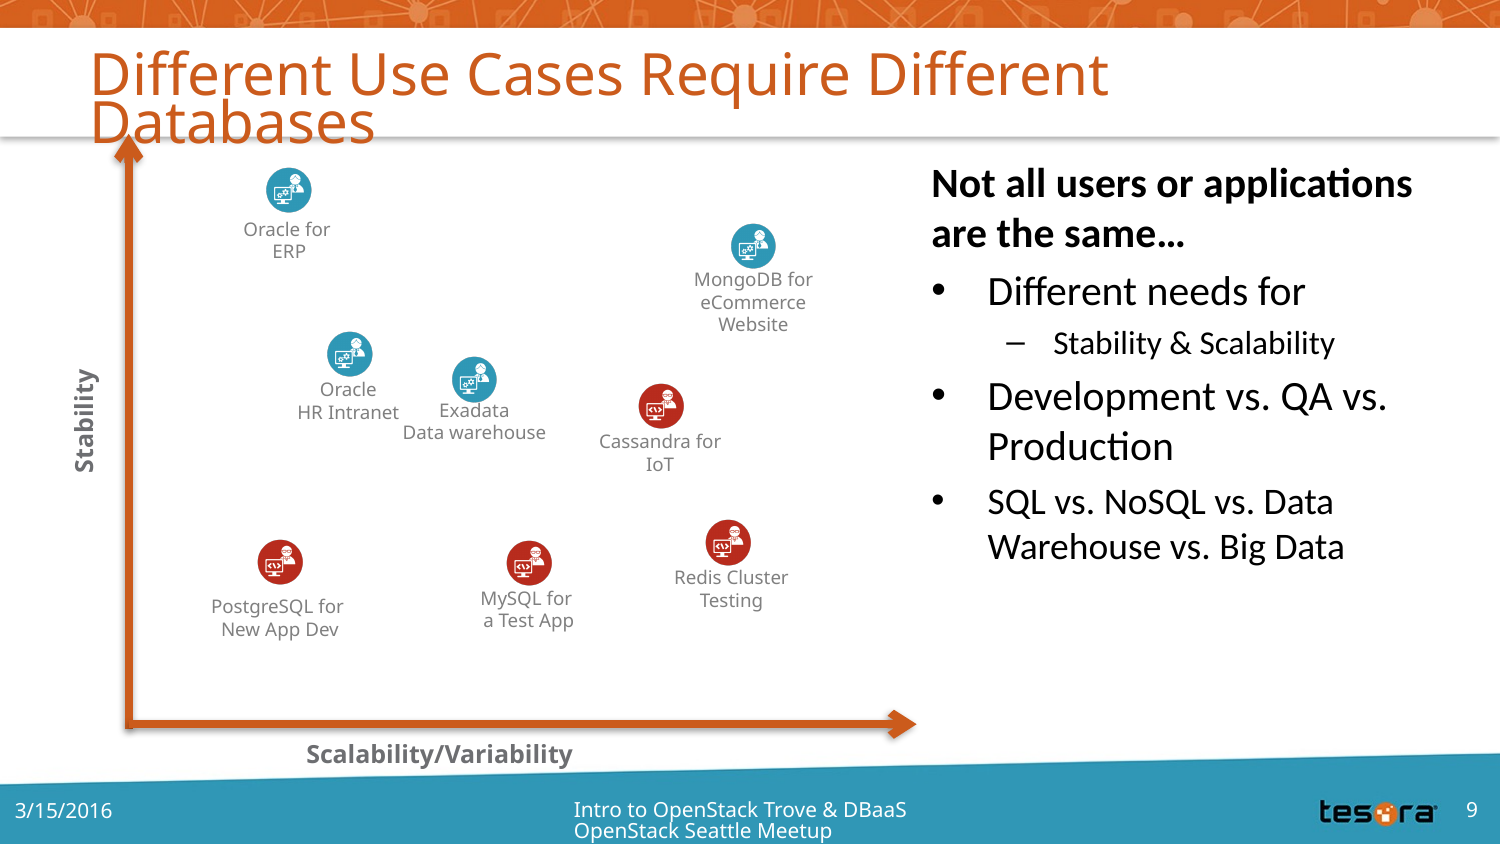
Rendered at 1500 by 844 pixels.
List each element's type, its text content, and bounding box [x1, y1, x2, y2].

text_box Oracle HR Intranet [267, 370, 429, 431]
title Different Use Cases Require Different Databases [75, 48, 1425, 108]
text_box Not all users or applications are the same… Different needs for Stability & Scalability Development vs. QA vs. Production SQL vs. NoSQL vs. Data Warehouse vs. Big Data [916, 148, 1493, 663]
picture [0, 0, 1500, 27]
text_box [134, 537, 382, 649]
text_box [378, 539, 679, 640]
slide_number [0, 788, 350, 834]
slide_number 9 [1142, 788, 1493, 834]
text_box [658, 518, 805, 620]
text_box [669, 222, 838, 345]
text_box Exadata Data warehouse [324, 391, 505, 451]
text_box Stability [60, 187, 106, 656]
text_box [139, 166, 440, 271]
footer Intro to OpenStack Trove & DBaaS OpenStack Seattle Meetup [559, 788, 941, 834]
picture [0, 137, 1500, 844]
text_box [510, 382, 810, 484]
text_box Scalability/Variability [205, 732, 674, 777]
